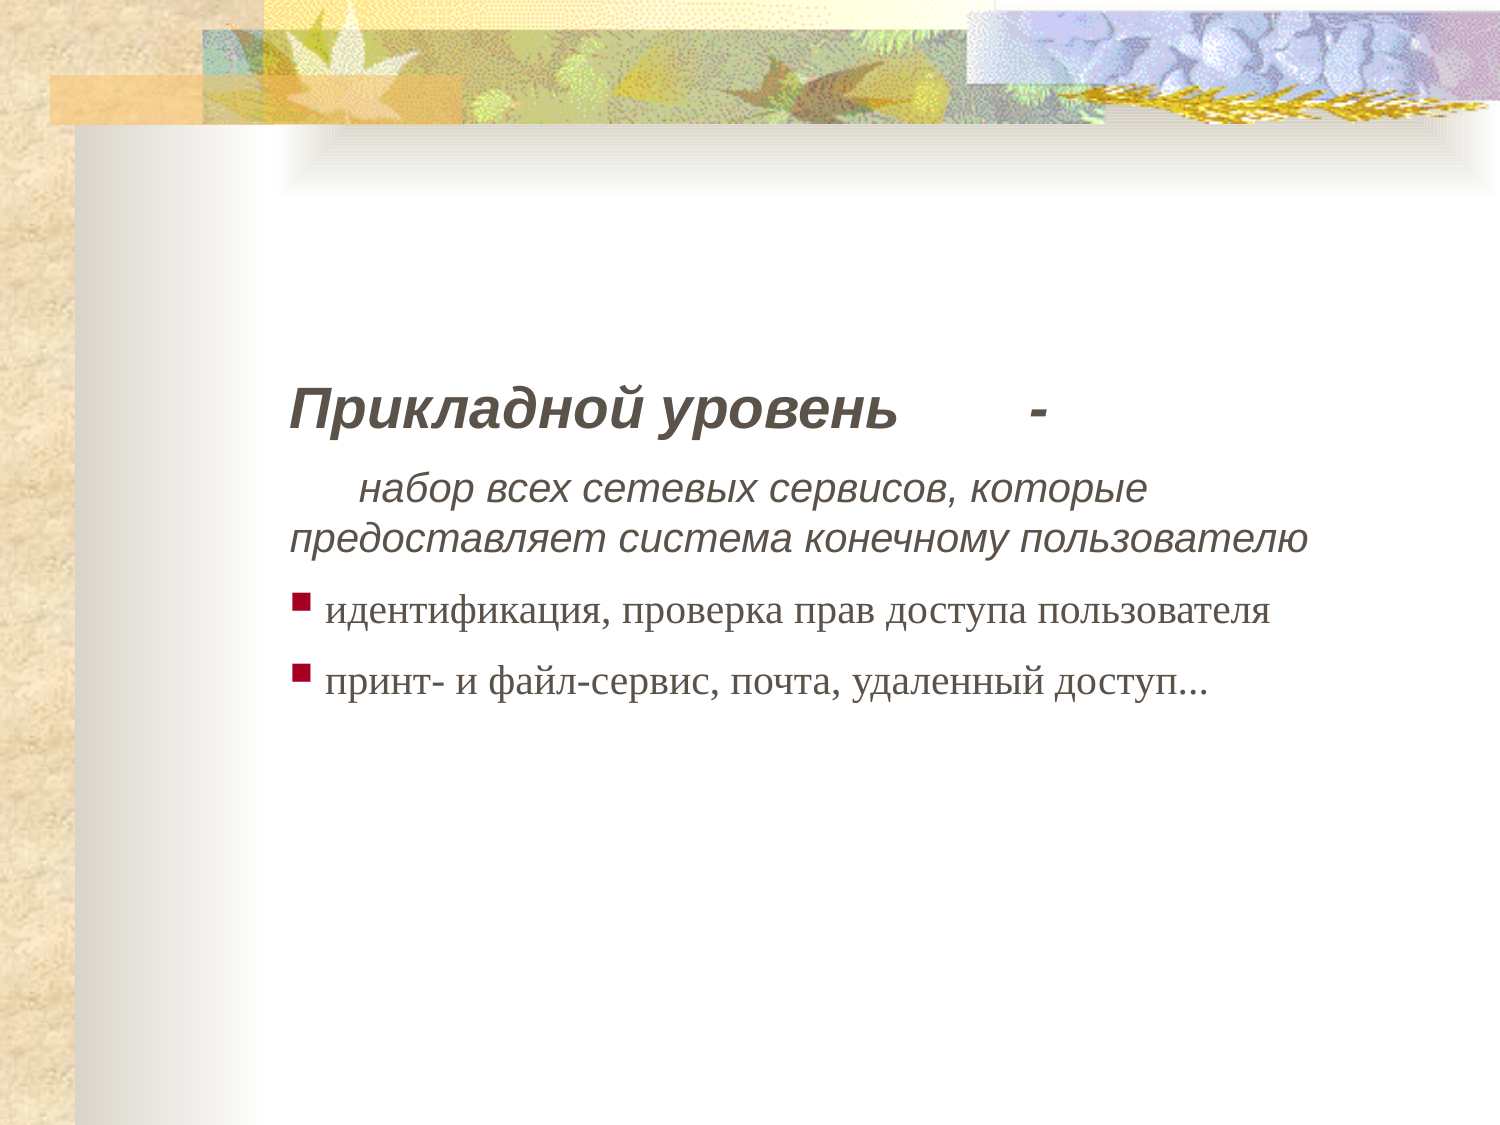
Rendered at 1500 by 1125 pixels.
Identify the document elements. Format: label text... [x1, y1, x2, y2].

picture [0, 0, 1500, 1125]
text_box Прикладной уровень - набор всех сетевых сервисов, которые предоставляет система конечному пользователю идентификация, проверка прав доступа пользователя принт- и файл-сервис, почта, удаленный доступ... [275, 362, 1363, 781]
